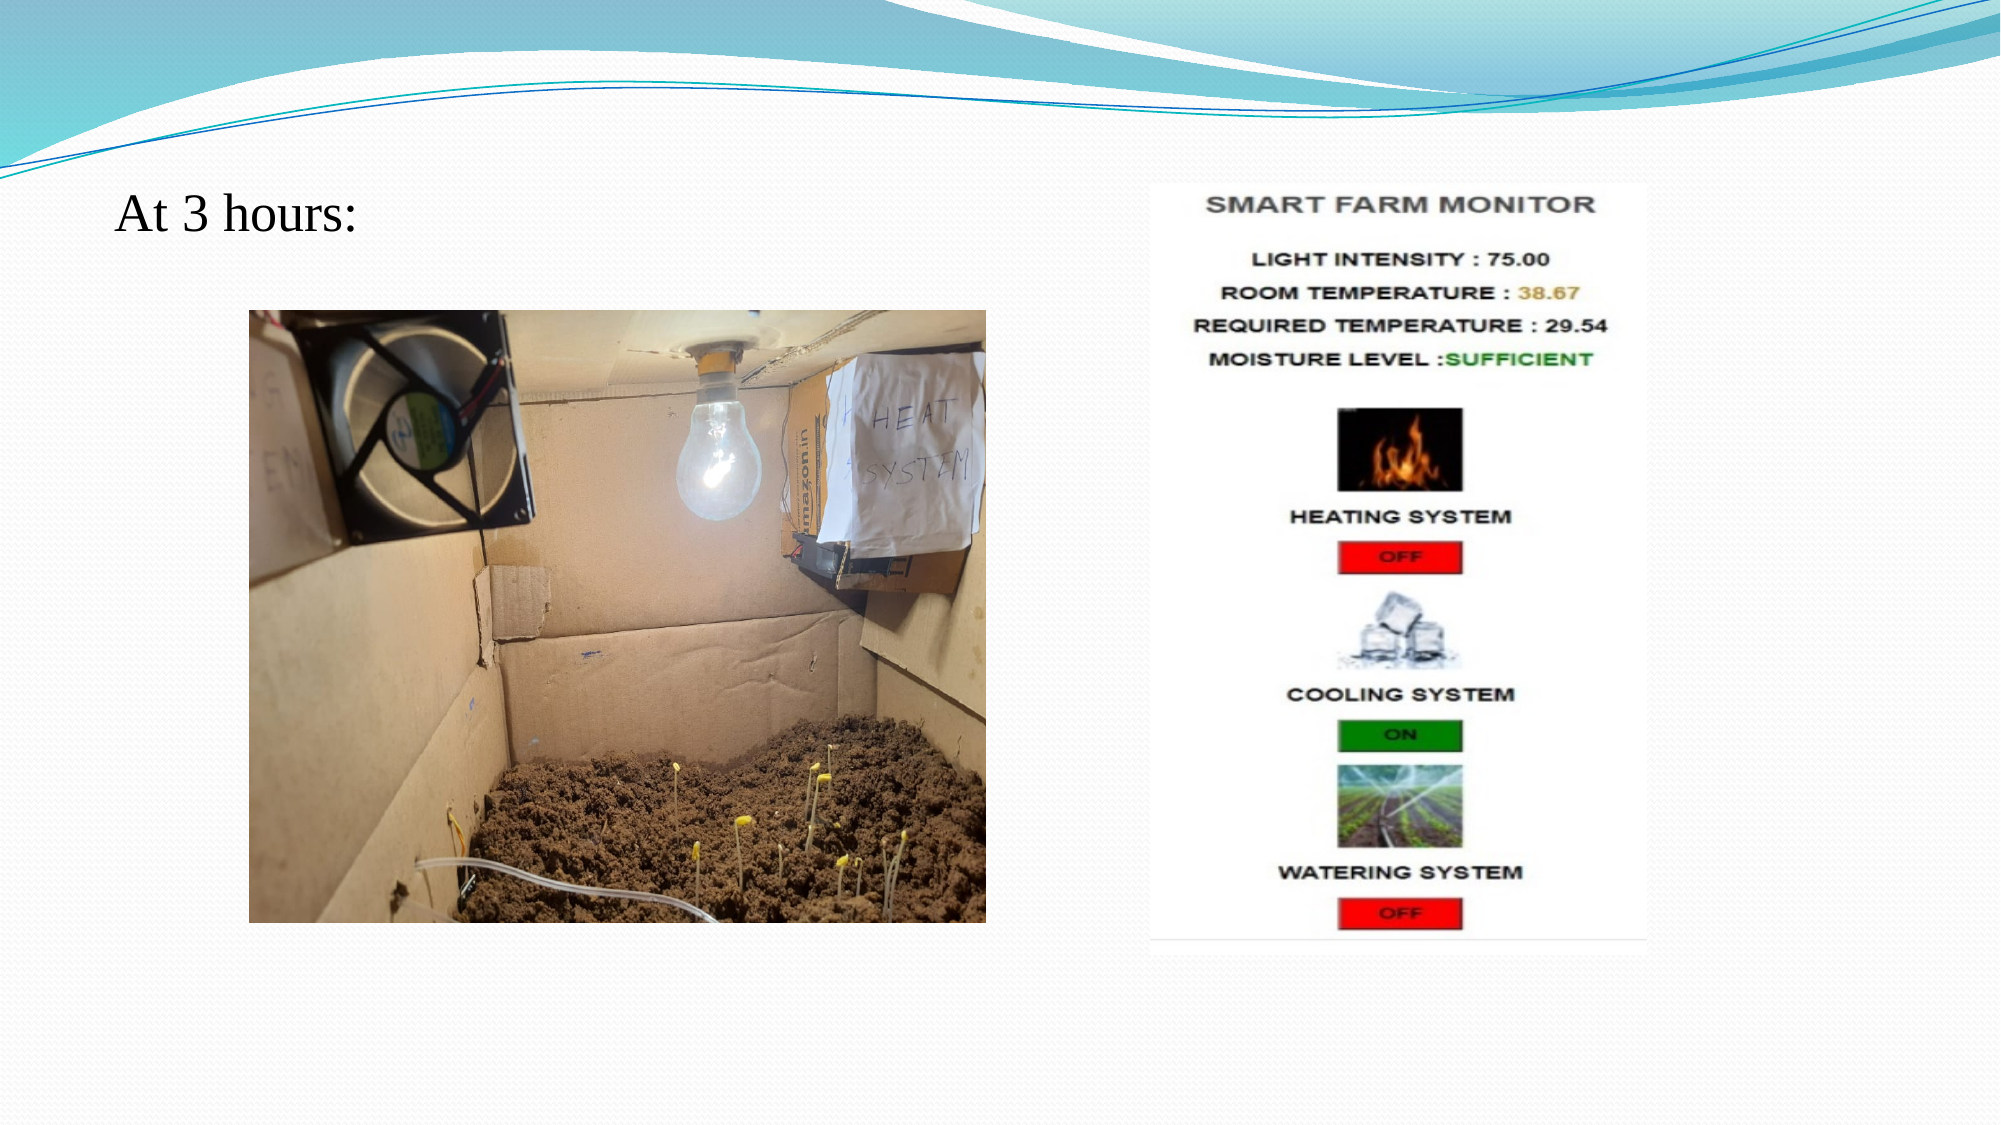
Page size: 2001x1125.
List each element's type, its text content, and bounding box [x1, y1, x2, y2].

list At 3 hours: [99, 169, 1900, 1038]
picture [1150, 183, 1648, 956]
picture [249, 310, 986, 924]
